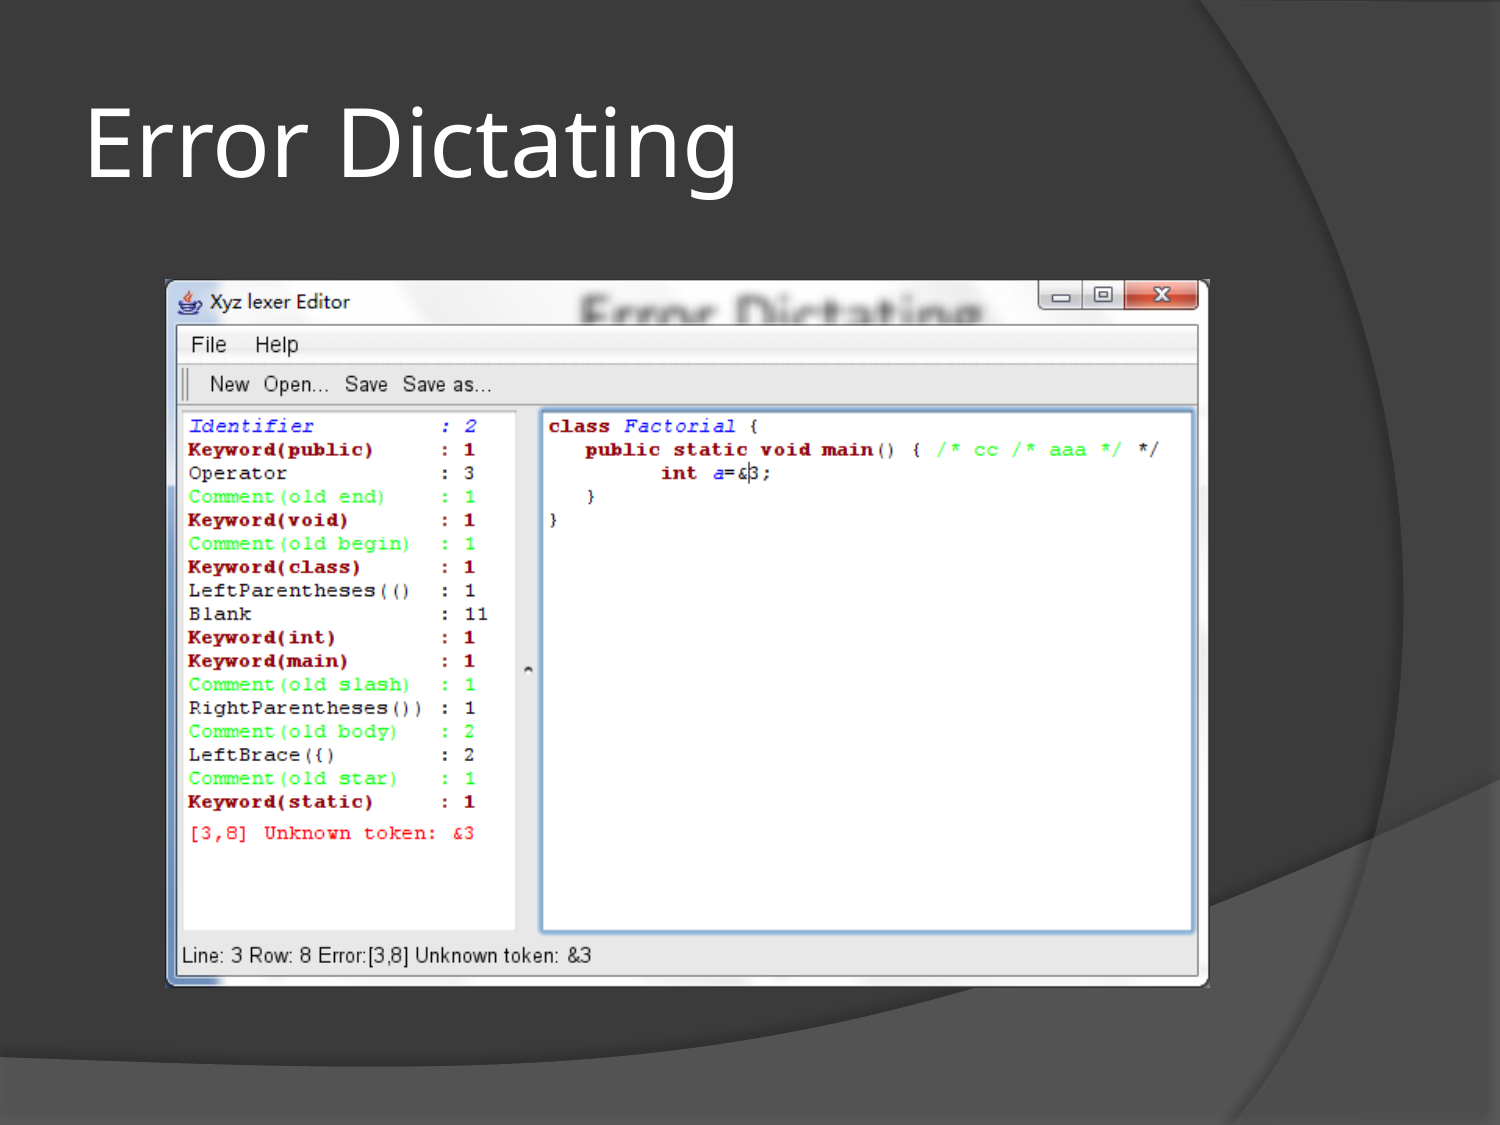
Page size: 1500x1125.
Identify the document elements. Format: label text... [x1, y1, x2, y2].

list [165, 279, 1210, 988]
title Error Dictating [75, 45, 1300, 233]
